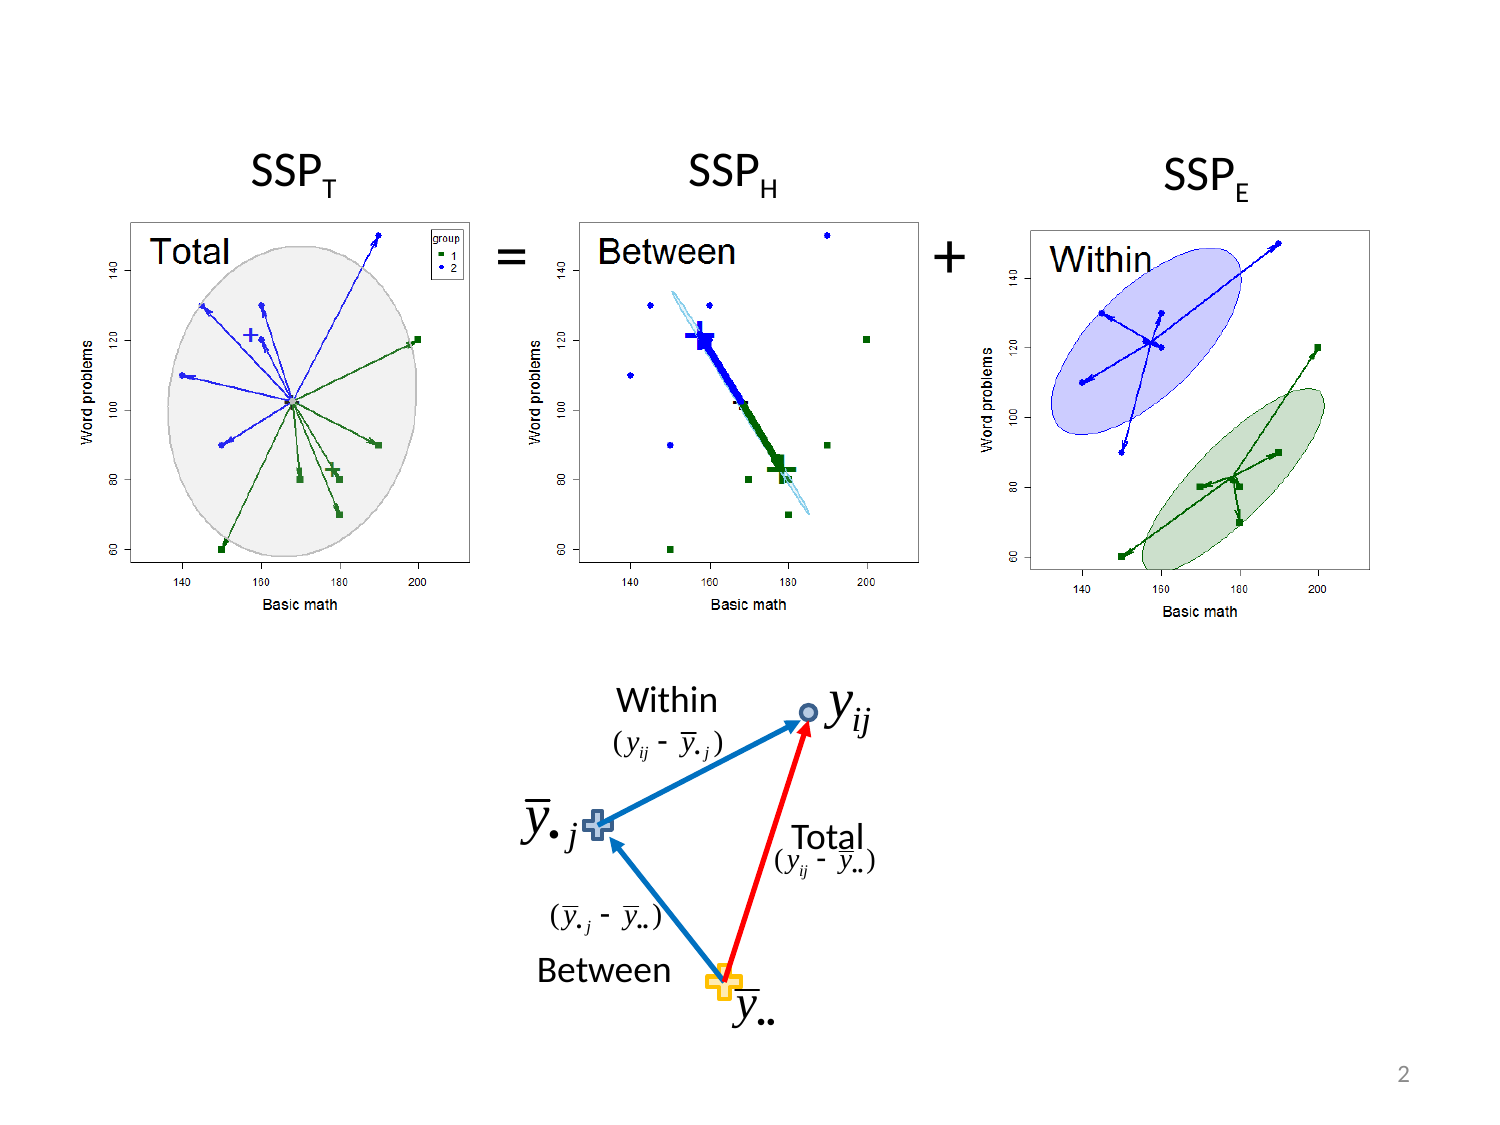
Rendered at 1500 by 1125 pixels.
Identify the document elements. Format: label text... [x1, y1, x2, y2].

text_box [512, 667, 886, 1043]
slide_number 2 [1074, 1042, 1425, 1103]
text_box + [937, 204, 994, 300]
text_box SSPH [643, 128, 823, 203]
picture [975, 212, 1389, 626]
text_box = [488, 204, 522, 300]
picture [74, 204, 488, 618]
text_box SSPT [204, 128, 383, 203]
picture [523, 204, 937, 618]
text_box SSPE [1116, 132, 1296, 210]
